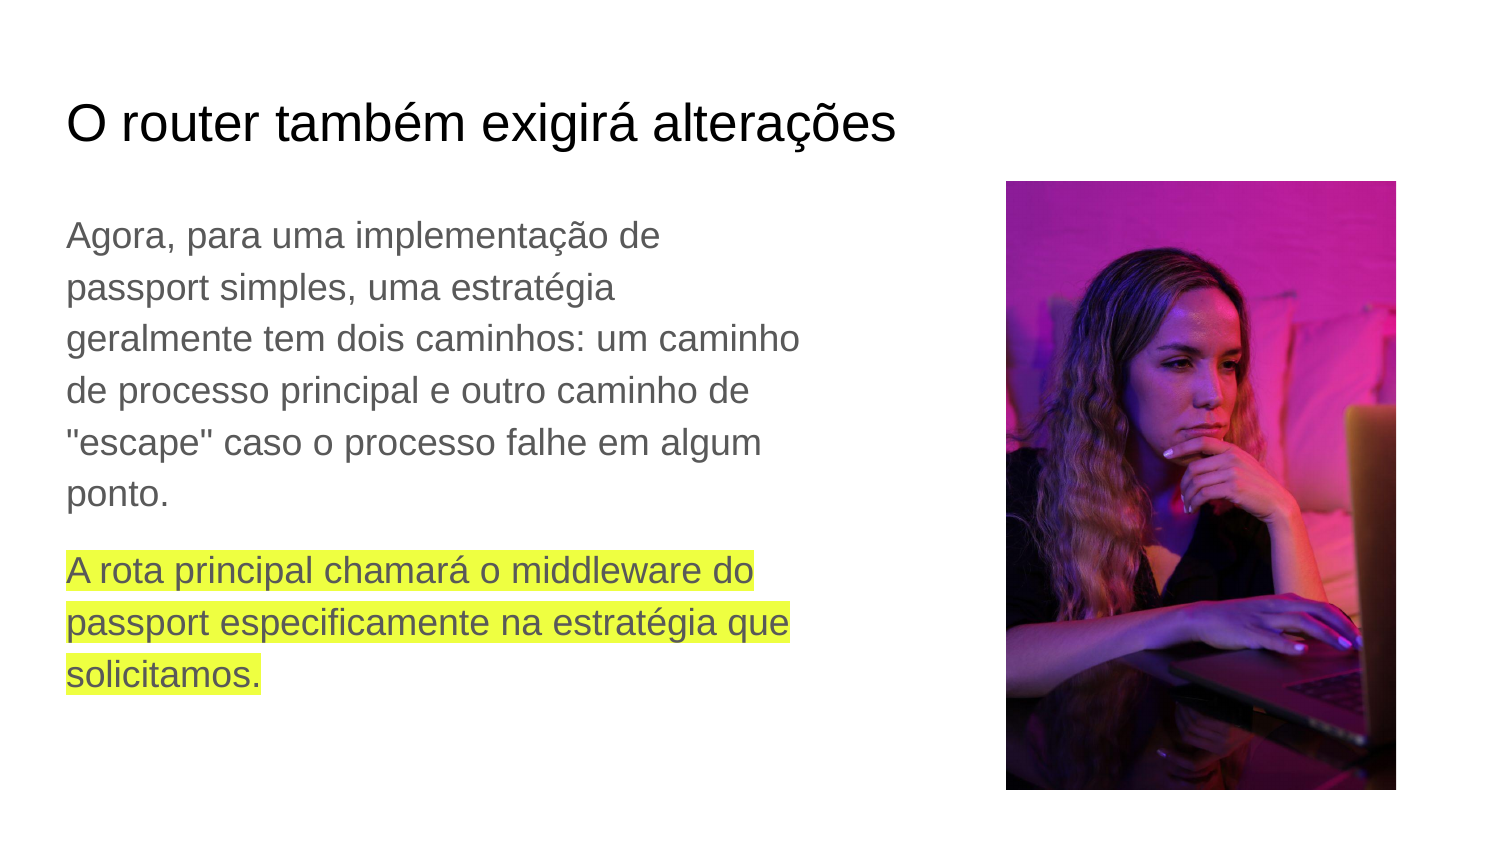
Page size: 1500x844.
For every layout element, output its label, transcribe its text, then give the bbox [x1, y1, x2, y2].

picture [1005, 180, 1397, 790]
list Agora, para uma implementação de passport simples, uma estratégia geralmente tem dois caminhos: um caminho de processo principal e outro caminho de "escape" caso o processo falhe em algum ponto. A rota principal chamará o middleware do passport especificamente na estratégia que solicitamos. [51, 189, 827, 750]
title O router também exigirá alterações [51, 72, 1449, 167]
